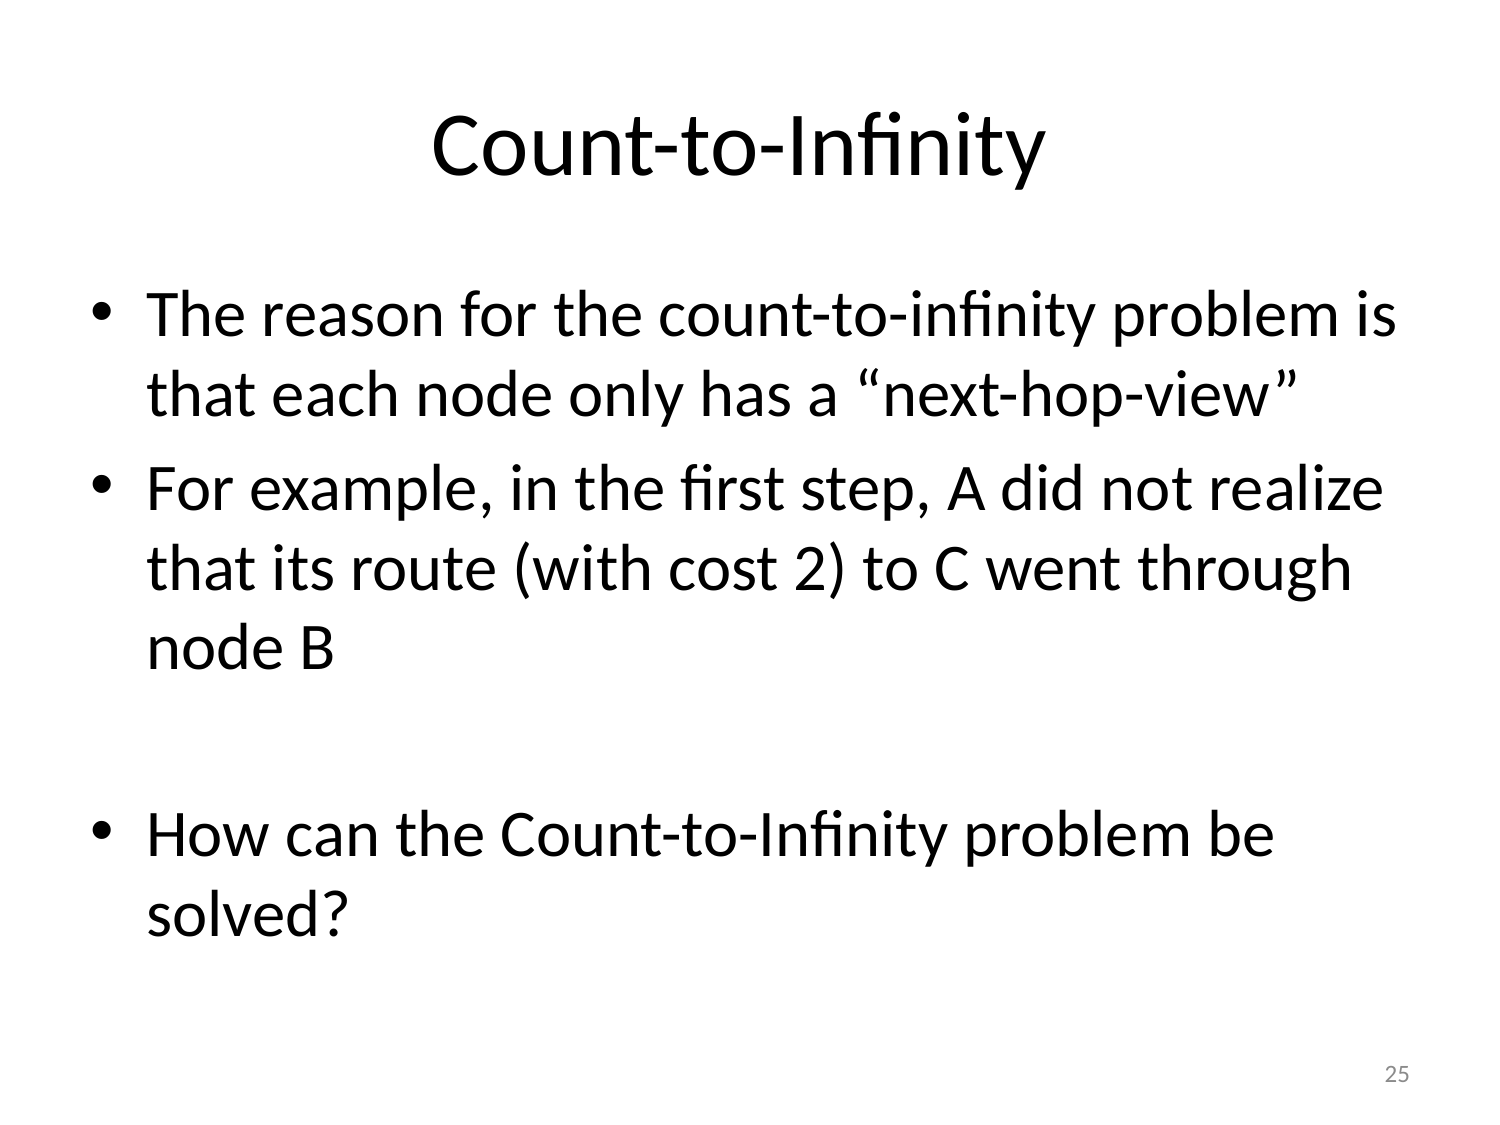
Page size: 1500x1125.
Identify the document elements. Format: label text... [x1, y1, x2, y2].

slide_number 25 [1074, 1042, 1425, 1103]
title Count-to-Infinity [75, 45, 1425, 233]
list The reason for the count-to-infinity problem is that each node only has a “next-hop-view” For example, in the first step, A did not realize that its route (with cost 2) to C went through node B How can the Count-to-Infinity problem be solved? [75, 262, 1425, 1005]
